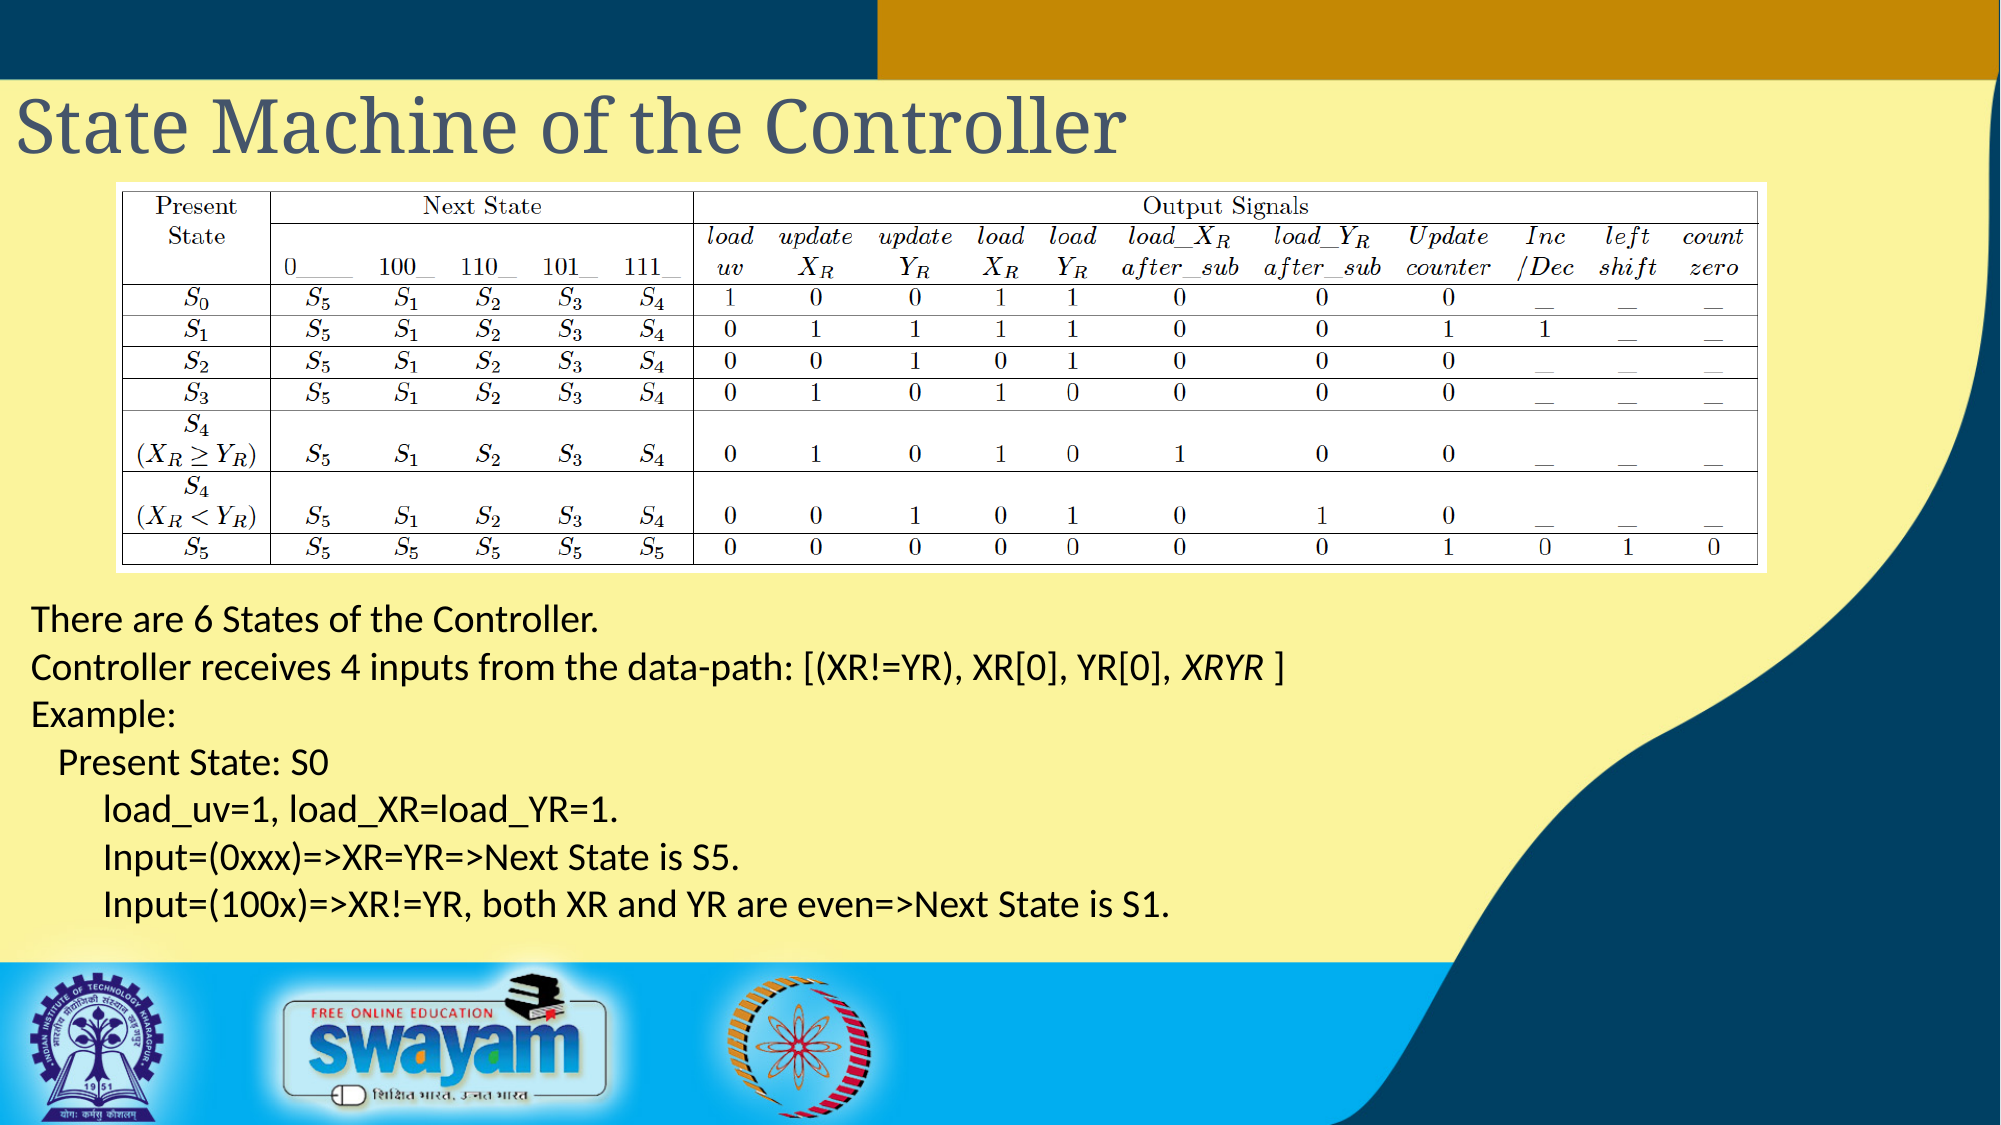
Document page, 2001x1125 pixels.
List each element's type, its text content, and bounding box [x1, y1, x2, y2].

picture [0, 0, 2001, 1125]
title State Machine of the Controller [0, 20, 1911, 238]
